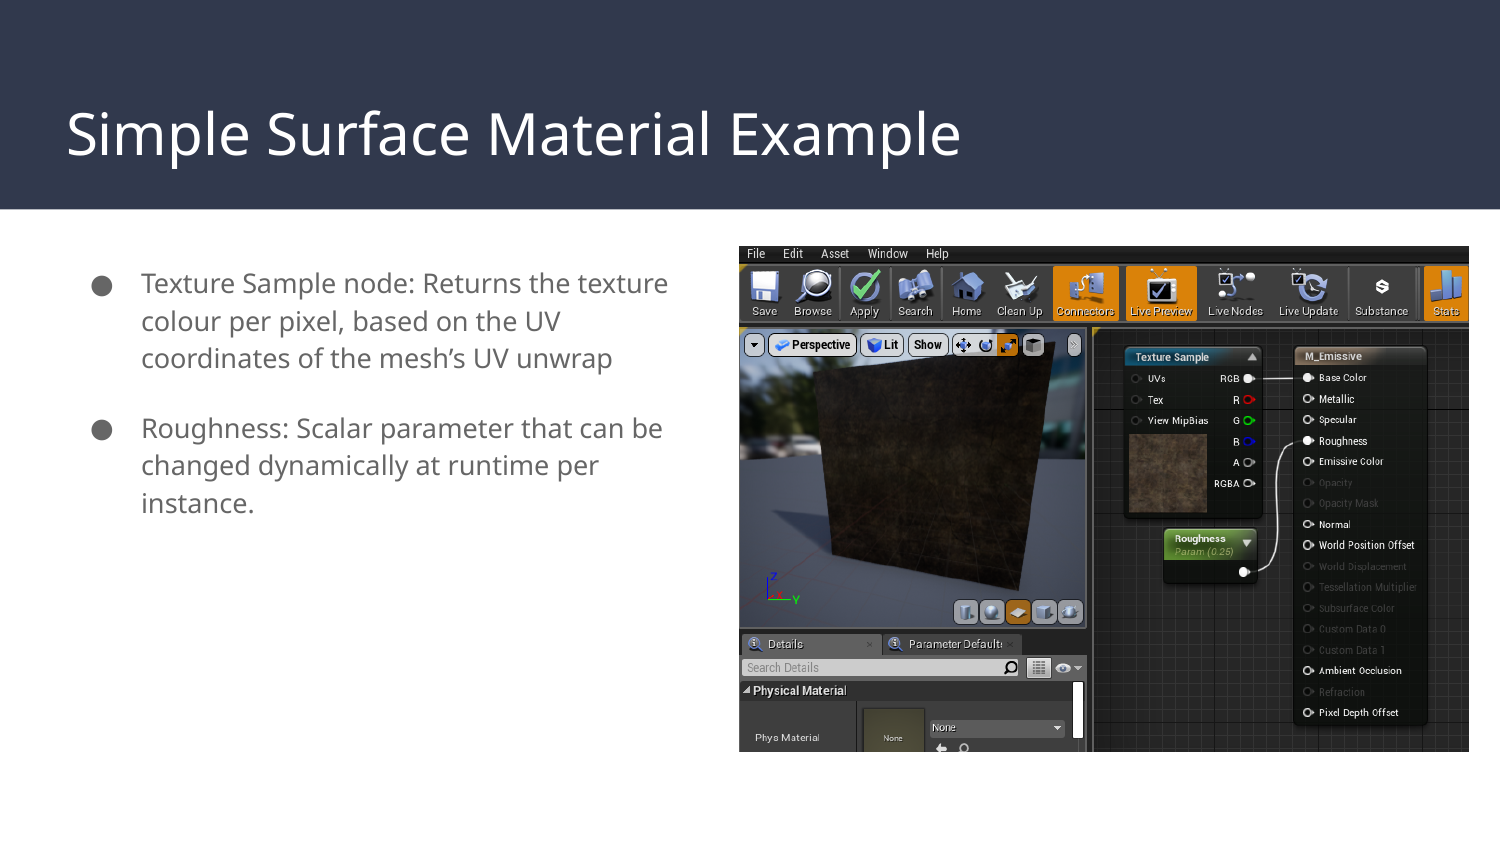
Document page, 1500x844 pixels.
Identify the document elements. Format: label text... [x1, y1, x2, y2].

title Simple Surface Material Example [51, 82, 1449, 185]
list Texture Sample node: Returns the texture colour per pixel, based on the UV coordinates of the mesh’s UV unwrap Roughness: Scalar parameter that can be changed dynamically at runtime per instance. [51, 247, 708, 752]
picture [739, 246, 1469, 752]
